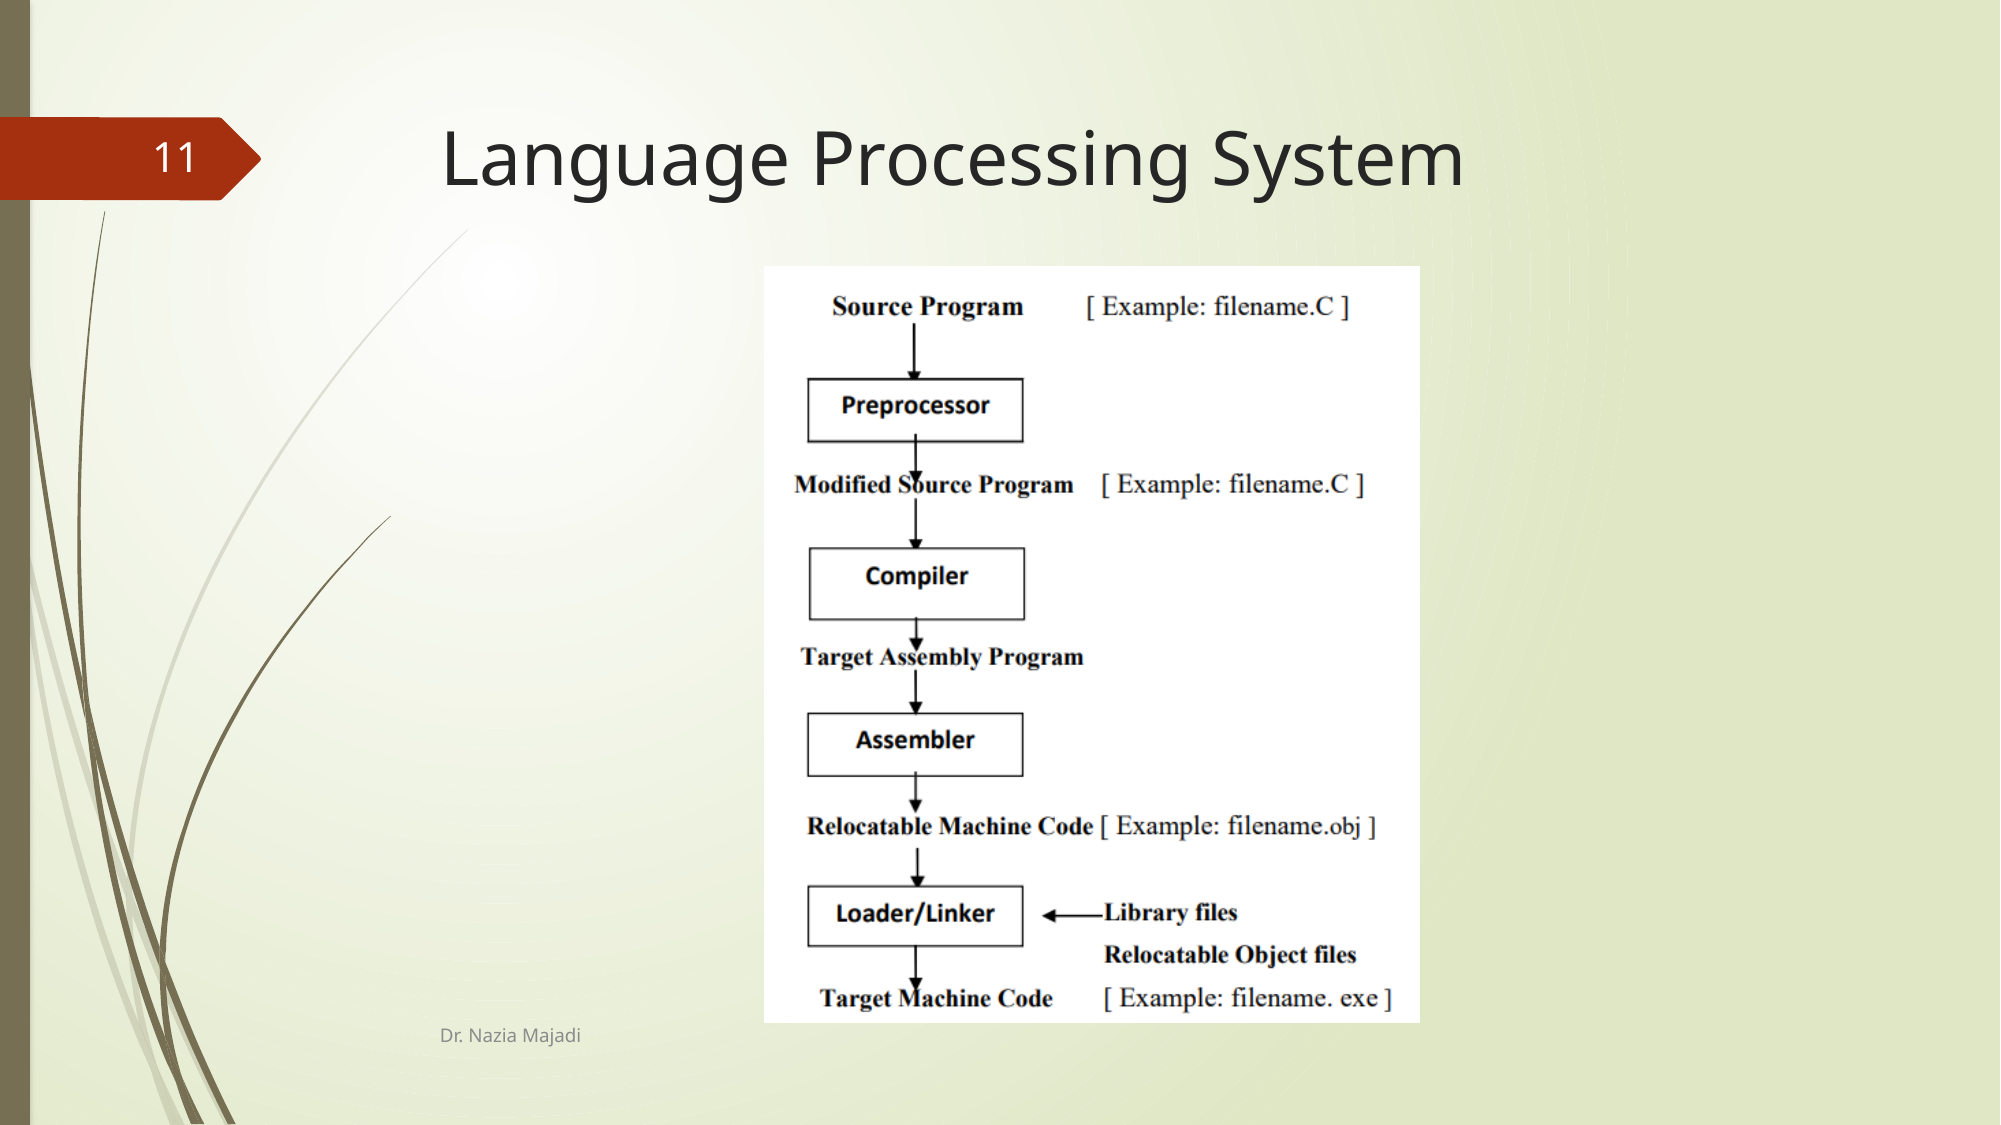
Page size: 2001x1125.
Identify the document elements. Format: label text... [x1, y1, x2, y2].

footer Dr. Nazia Majadi [424, 1006, 1675, 1067]
slide_number 11 [87, 129, 216, 190]
title Language Processing System [425, 102, 1888, 313]
picture [764, 266, 1421, 1023]
